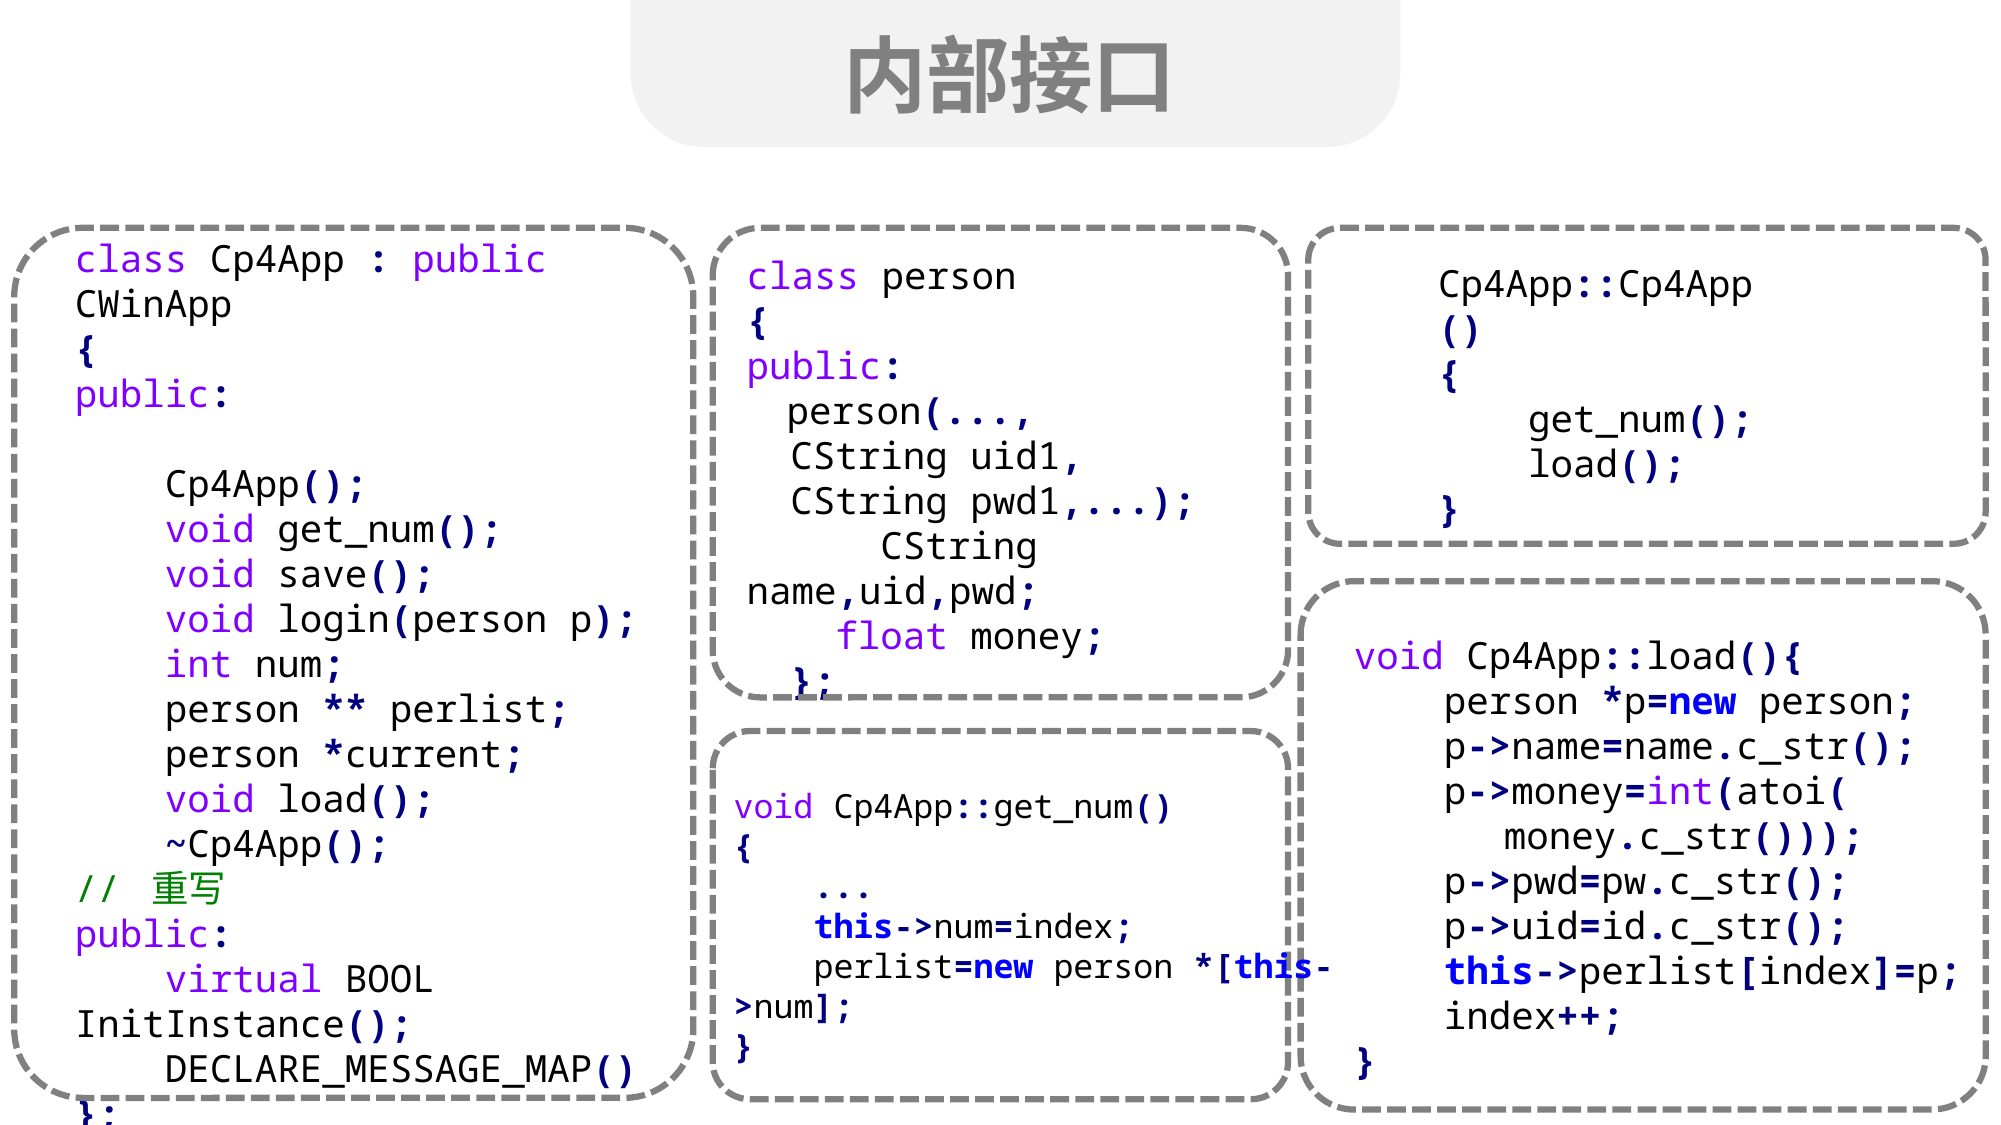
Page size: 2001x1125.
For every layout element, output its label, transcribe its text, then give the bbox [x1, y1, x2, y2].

text_box [629, 0, 1402, 149]
text_box class Cp4App : public CWinApp { public: Cp4App(); void get_num(); void save(); void login(person p); int num; person ** perlist; person *current; void load(); ~Cp4App(); // 重写 public: virtual BOOL InitInstance(); DECLARE_MESSAGE_MAP() }; [60, 227, 714, 1125]
text_box [13, 226, 695, 1099]
text_box [1311, 226, 1987, 545]
text_box [711, 226, 1290, 699]
text_box 内部接口 [828, 15, 1356, 131]
text_box [711, 729, 1290, 1101]
text_box void Cp4App::get_num() { ... this->num=index; perlist=new person *[this->num]; } [718, 778, 1367, 1073]
text_box class person { public: person(..., CString uid1, CString pwd1,...); CString name,uid,pwd; float money; }; [731, 244, 1320, 710]
text_box void Cp4App::load(){ person *p=new person; p->name=name.c_str(); p->money=int(atoi( money.c_str())); p->pwd=pw.c_str(); p->uid=id.c_str(); this->perlist[index]=p; index++; } [1976, 624, 2000, 1090]
text_box [1299, 580, 1987, 1111]
